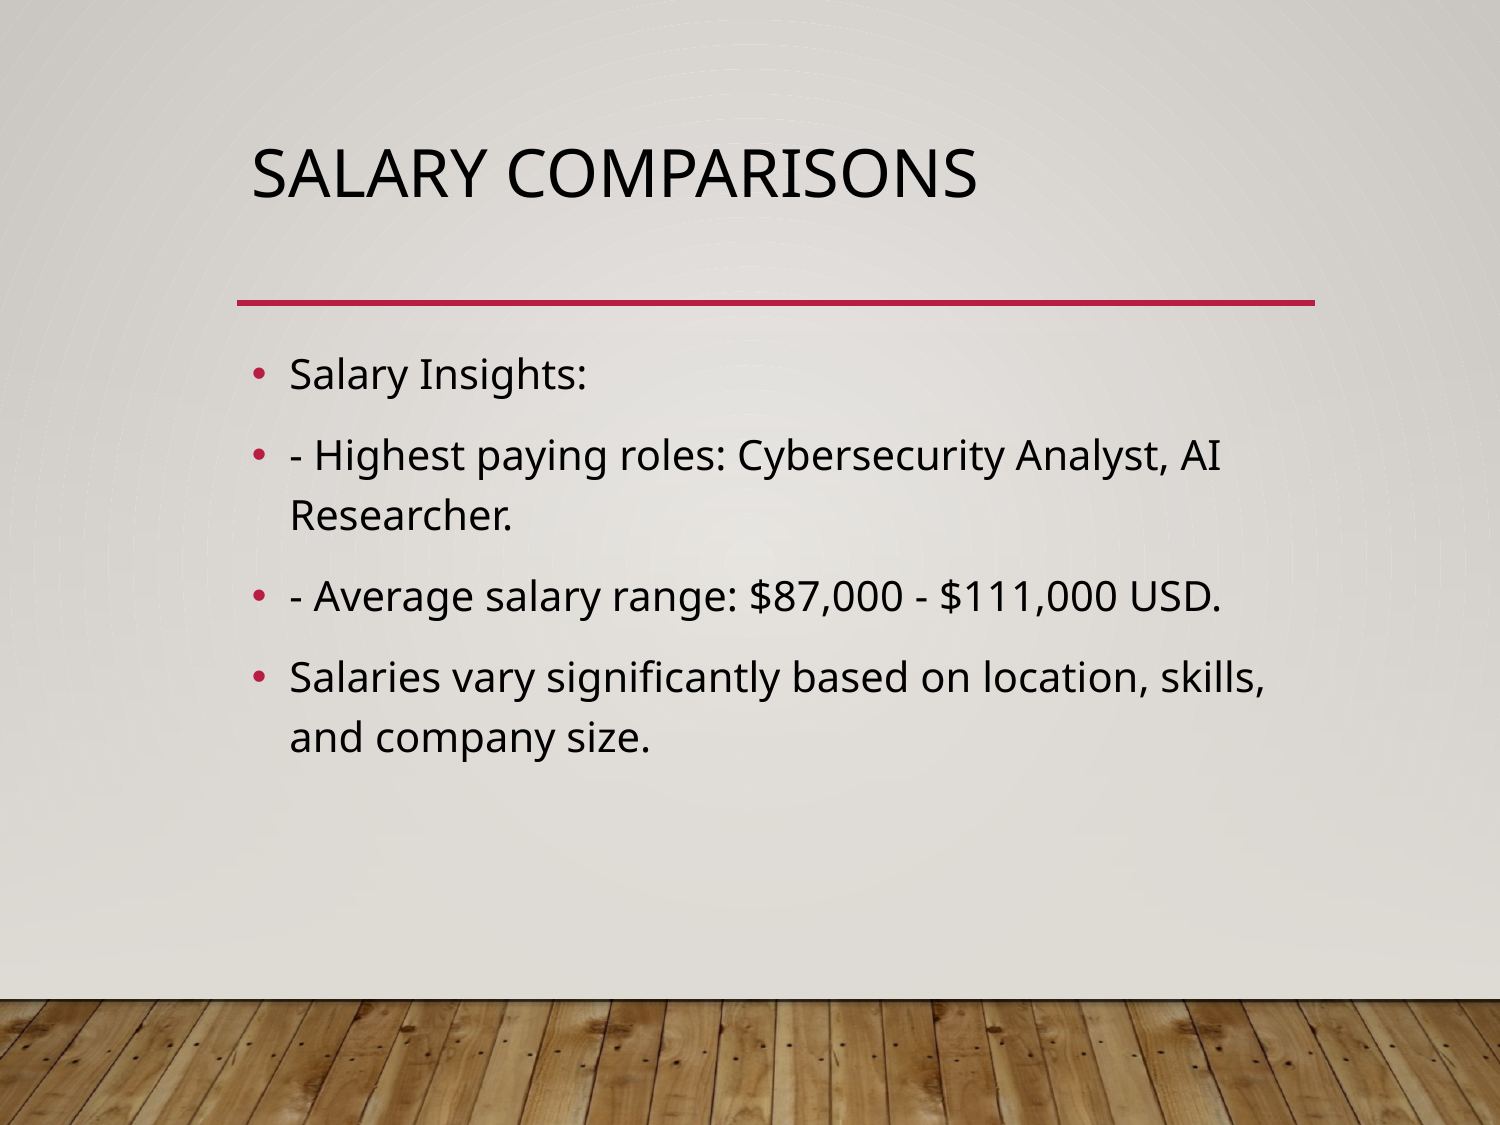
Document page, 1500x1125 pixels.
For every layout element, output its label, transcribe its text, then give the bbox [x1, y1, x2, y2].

title Salary Comparisons [236, 131, 1315, 305]
list Salary Insights: - Highest paying roles: Cybersecurity Analyst, AI Researcher. - Average salary range: $87,000 - $111,000 USD. Salaries vary significantly based on location, skills, and company size. [236, 330, 1315, 897]
picture [0, 999, 1500, 1125]
